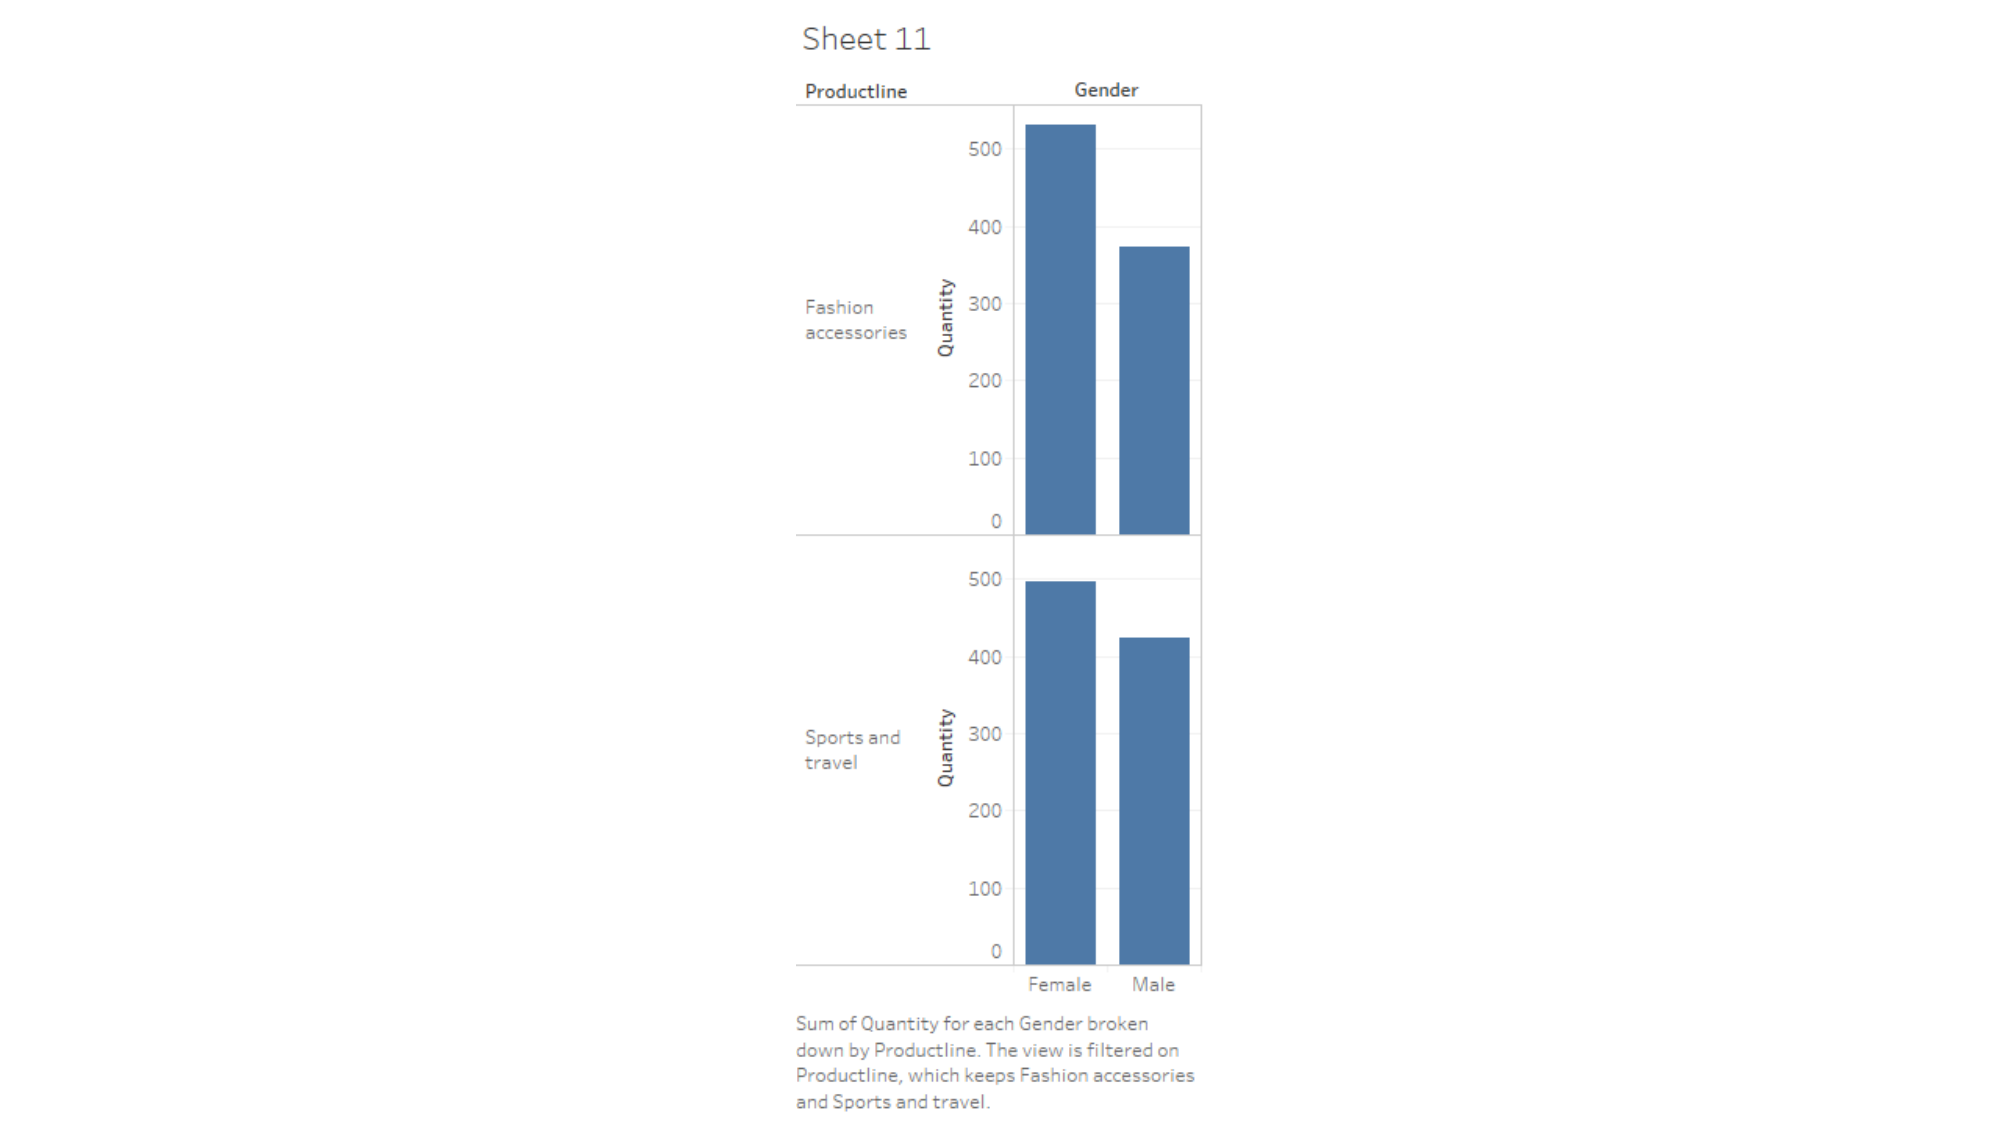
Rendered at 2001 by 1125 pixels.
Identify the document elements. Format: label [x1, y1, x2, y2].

picture [796, 6, 1204, 1118]
